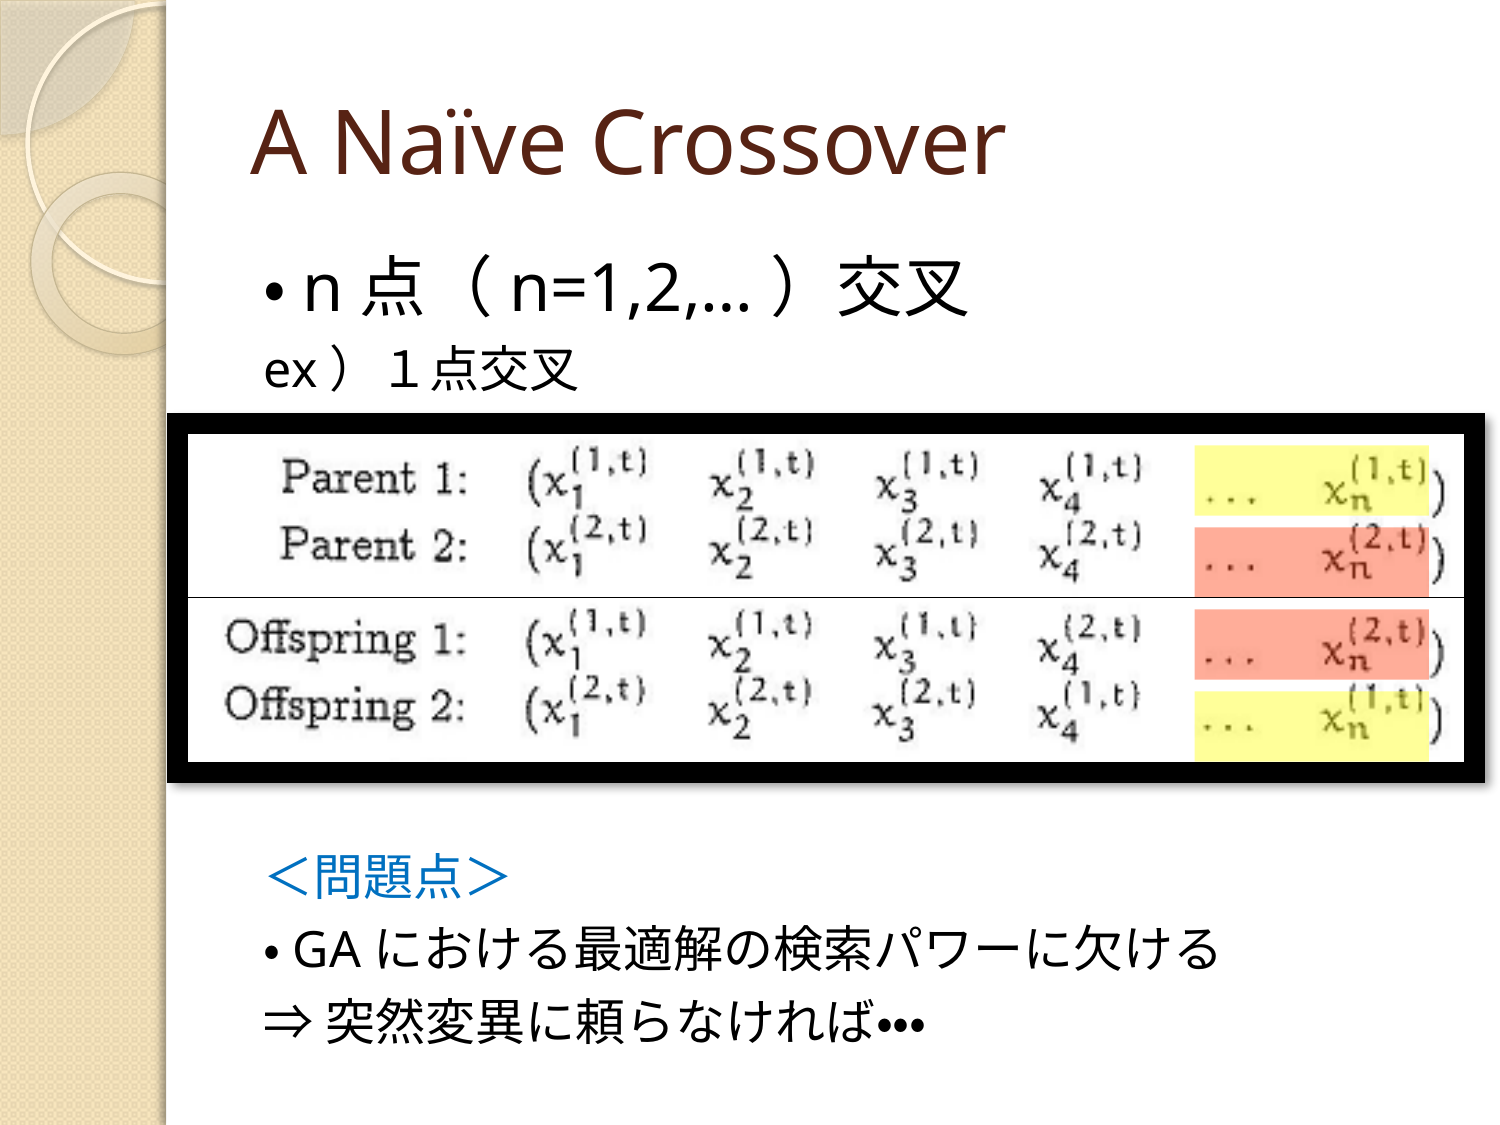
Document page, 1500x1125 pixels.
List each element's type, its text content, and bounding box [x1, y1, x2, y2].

list ・n点（n=1,2,…）交叉 ex）１点交叉 ＜問題点＞ ・GAにおける最適解の検索パワーに欠ける ⇒突然変異に頼らなければ・・・ [235, 237, 1466, 412]
list ・n点（n=1,2,…）交叉 ex）１点交叉 ＜問題点＞ ・GAにおける最適解の検索パワーに欠ける ⇒突然変異に頼らなければ・・・ [235, 794, 1466, 1125]
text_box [187, 433, 1465, 762]
title A Naïve Crossover [235, 45, 1466, 233]
